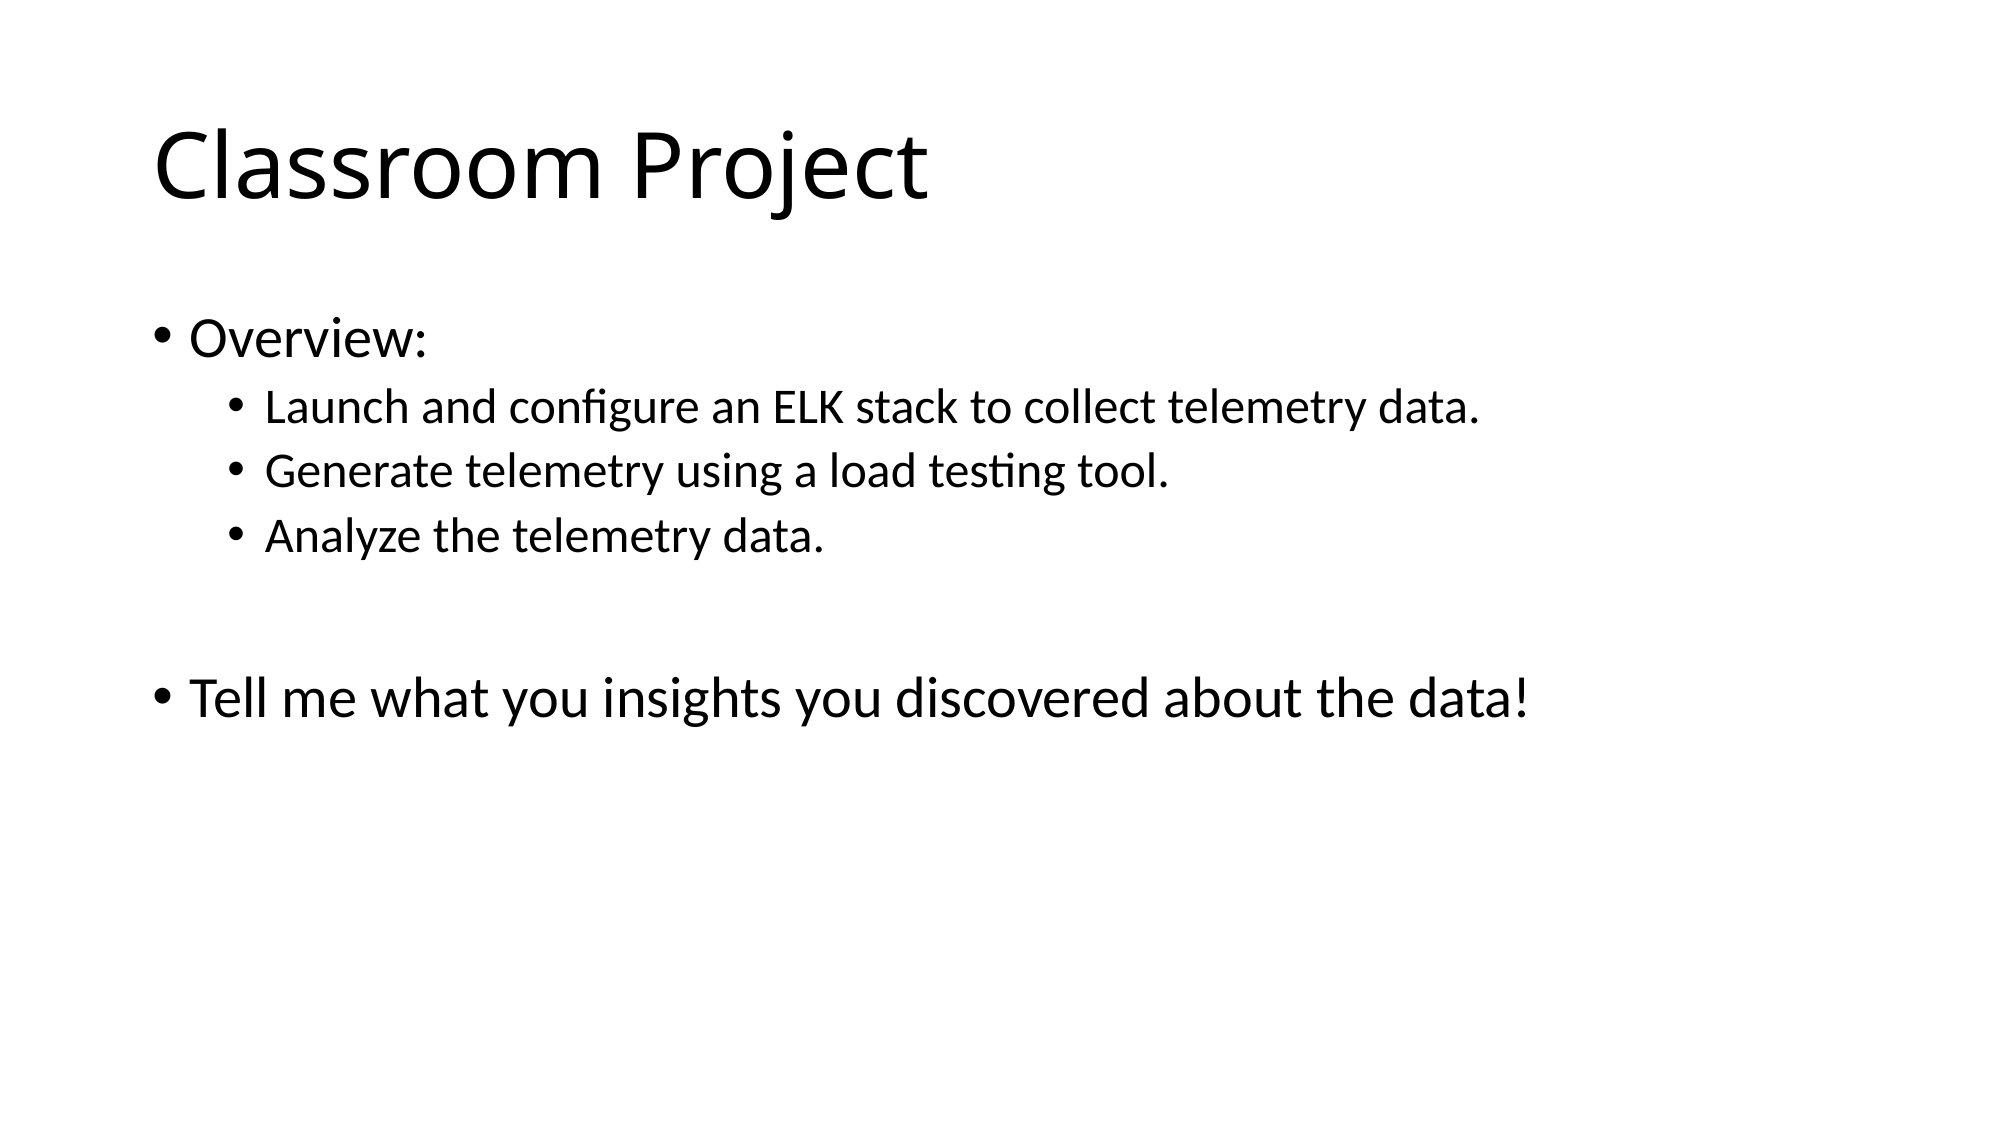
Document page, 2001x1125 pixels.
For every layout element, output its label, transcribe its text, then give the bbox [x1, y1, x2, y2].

list Overview: Launch and configure an ELK stack to collect telemetry data. Generate telemetry using a load testing tool. Analyze the telemetry data. Tell me what you insights you discovered about the data! [137, 299, 1863, 1014]
title Classroom Project [137, 59, 1863, 278]
